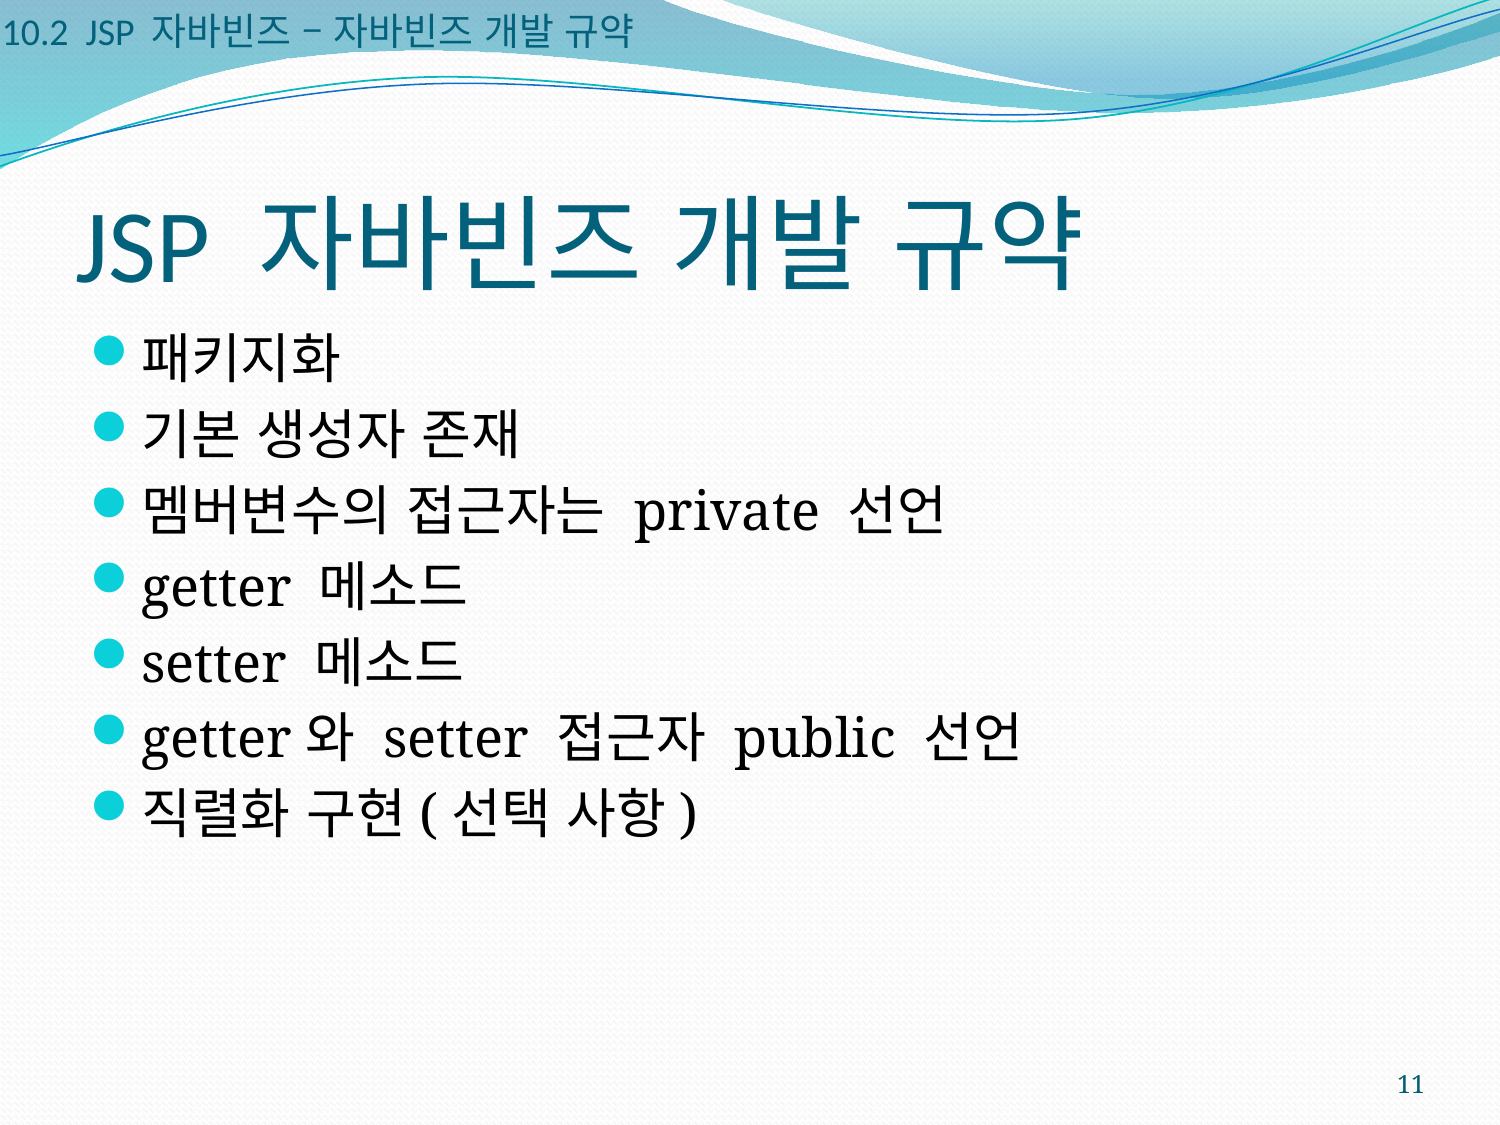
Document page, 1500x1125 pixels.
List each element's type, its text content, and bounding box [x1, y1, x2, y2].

text_box 10.2 JSP 자바빈즈 – 자바빈즈 개발 규약 [1, 0, 1365, 54]
list 패키지화 기본 생성자 존재 멤버변수의 접근자는 private 선언 getter 메소드 setter 메소드 getter와 setter 접근자 public 선언 직렬화 구현(선택 사항) [75, 317, 1425, 1038]
title JSP 자바빈즈 개발 규약 [75, 115, 1425, 303]
slide_number 11 [1299, 1042, 1425, 1103]
